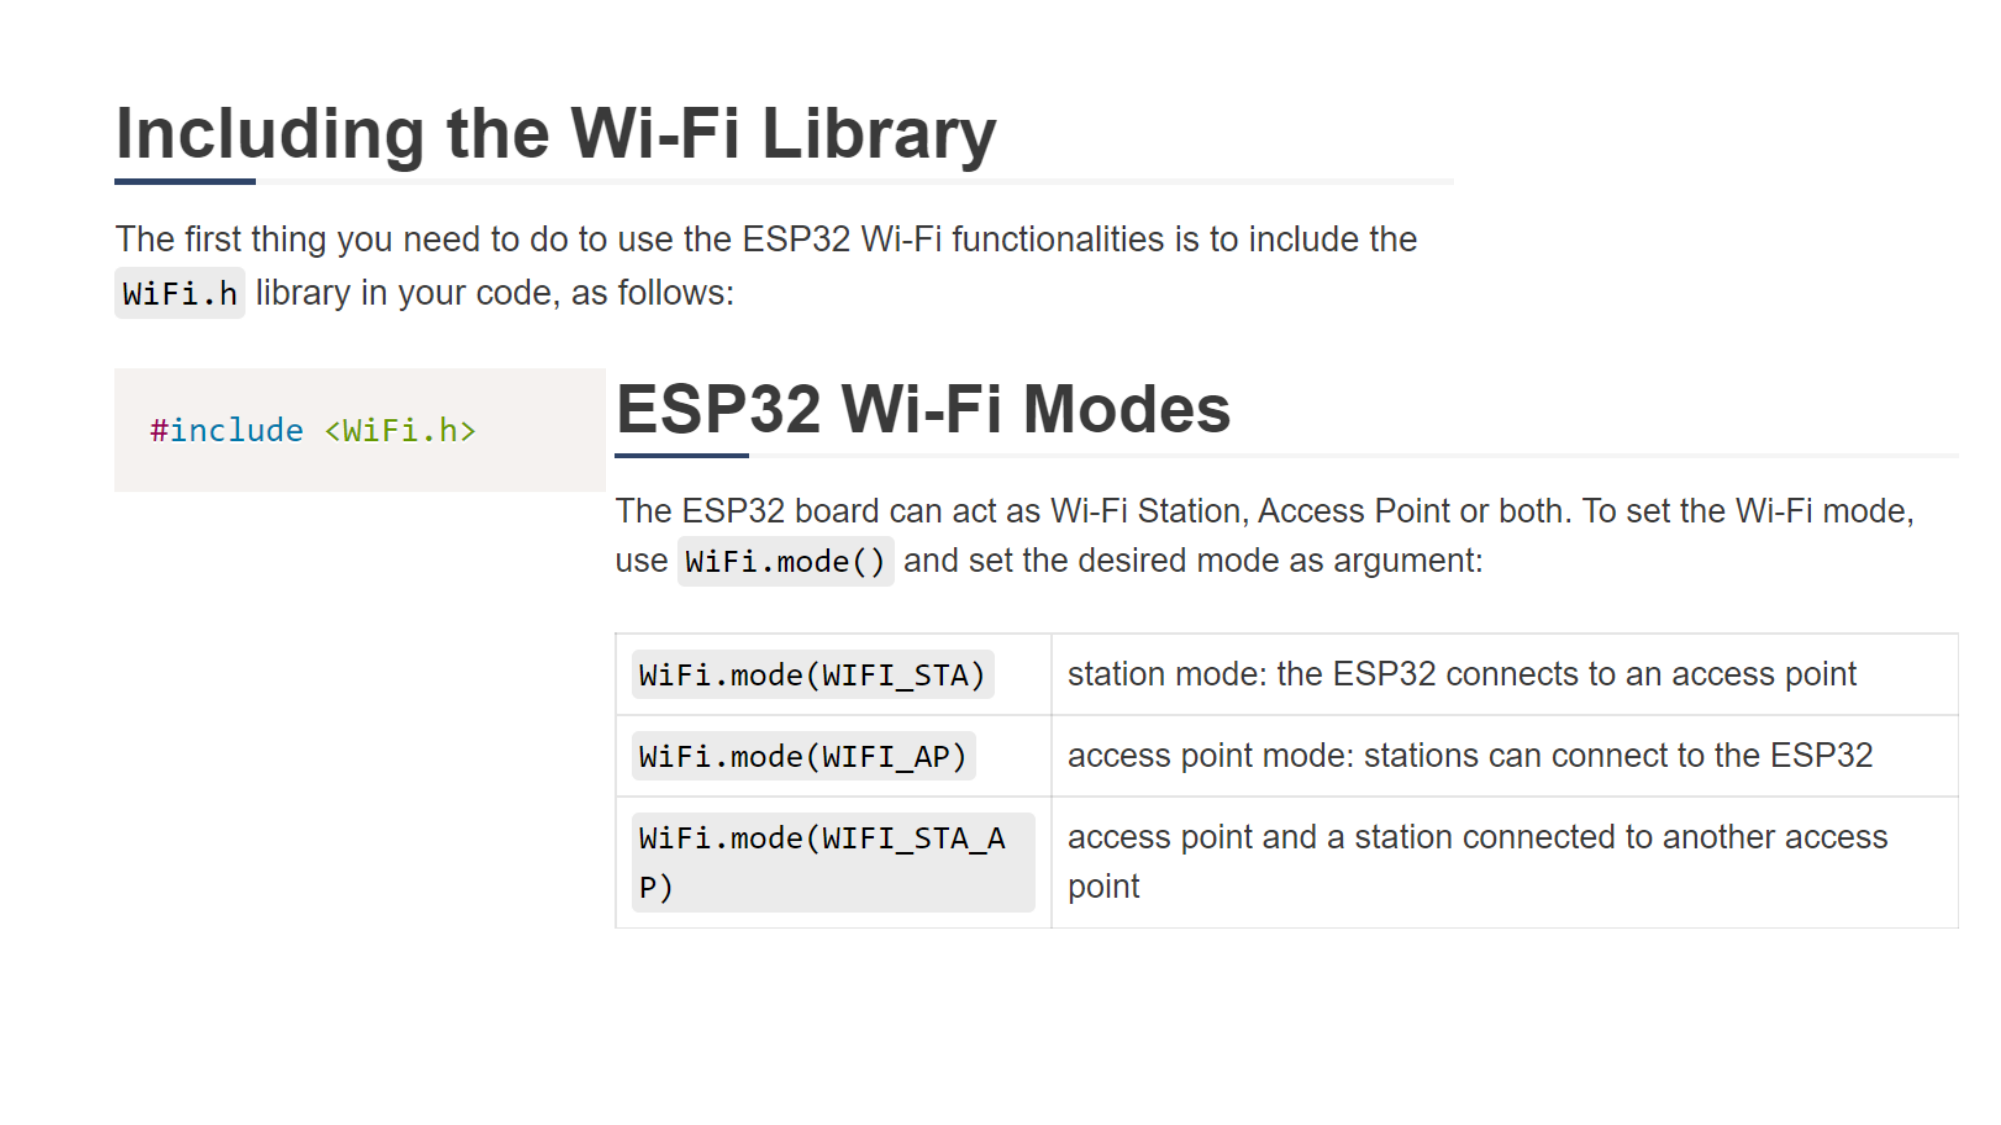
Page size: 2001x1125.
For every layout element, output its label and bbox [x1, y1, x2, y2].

picture [86, 68, 1974, 946]
